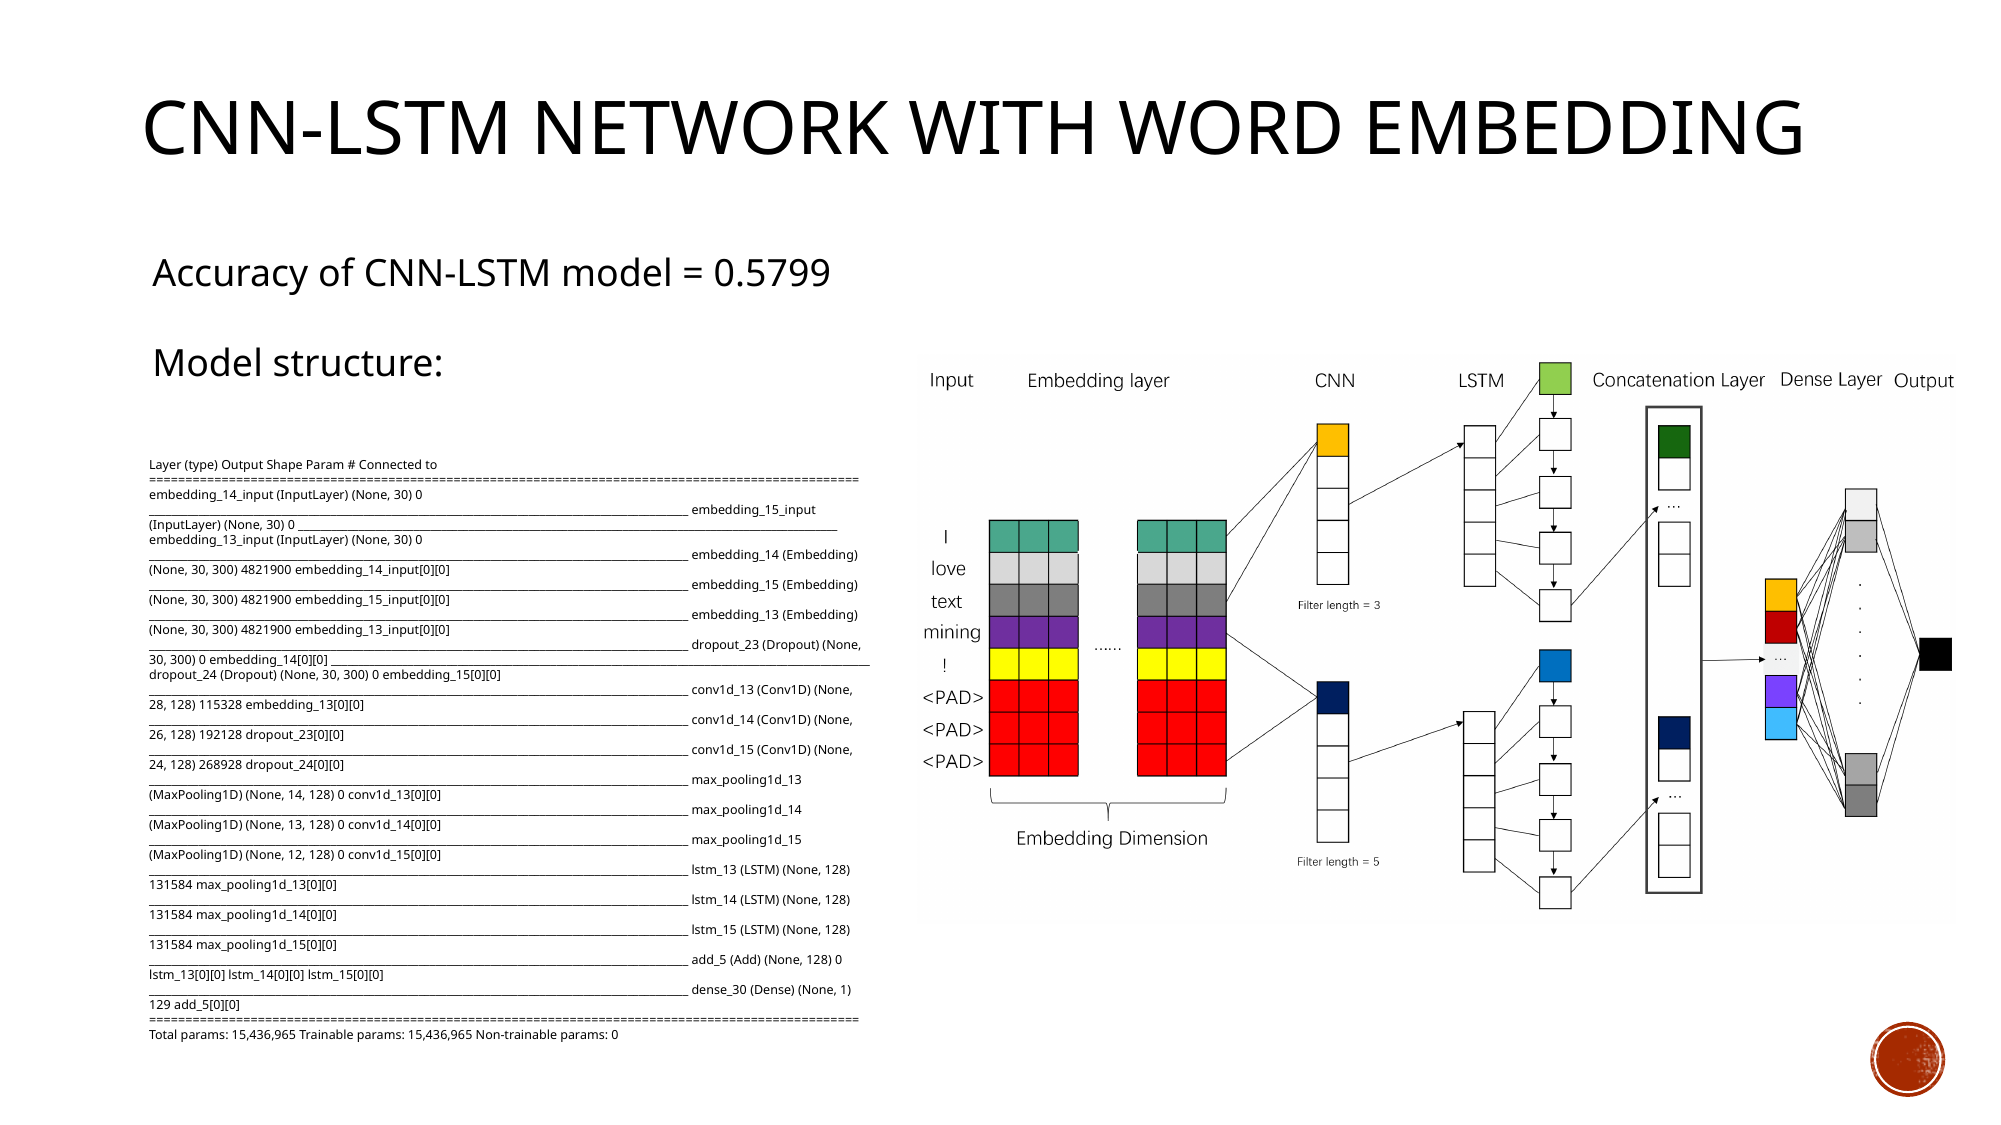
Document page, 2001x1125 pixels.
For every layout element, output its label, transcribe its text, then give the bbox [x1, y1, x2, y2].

text_box Layer (type) Output Shape Param # Connected to ================================================================================================== embedding_14_input (InputLayer) (None, 30) 0 __________________________________________________________________________________________________ embedding_15_input (InputLayer) (None, 30) 0 __________________________________________________________________________________________________ embedding_13_input (InputLayer) (None, 30) 0 __________________________________________________________________________________________________ embedding_14 (Embedding) (None, 30, 300) 4821900 embedding_14_input[0][0] __________________________________________________________________________________________________ embedding_15 (Embedding) (None, 30, 300) 4821900 embedding_15_input[0][0] __________________________________________________________________________________________________ embedding_13 (Embedding) (None, 30, 300) 4821900 embedding_13_input[0][0] __________________________________________________________________________________________________ dropout_23 (Dropout) (None, 30, 300) 0 embedding_14[0][0] __________________________________________________________________________________________________ dropout_24 (Dropout) (None, 30, 300) 0 embedding_15[0][0] __________________________________________________________________________________________________ conv1d_13 (Conv1D) (None, 28, 128) 115328 embedding_13[0][0] __________________________________________________________________________________________________ conv1d_14 (Conv1D) (None, 26, 128) 192128 dropout_23[0][0] __________________________________________________________________________________________________ conv1d_15 (Conv1D) (None, 24, 128) 268928 dropout_24[0][0] __________________________________________________________________________________________________ max_pooling1d_13 (MaxPooling1D) (None, 14, 128) 0 conv1d_13[0][0] __________________________________________________________________________________________________ max_pooling1d_14 (MaxPooling1D) (None, 13, 128) 0 conv1d_14[0][0] __________________________________________________________________________________________________ max_pooling1d_15 (MaxPooling1D) (None, 12, 128) 0 conv1d_15[0][0] __________________________________________________________________________________________________ lstm_13 (LSTM) (None, 128) 131584 max_pooling1d_13[0][0] __________________________________________________________________________________________________ lstm_14 (LSTM) (None, 128) 131584 max_pooling1d_14[0][0] __________________________________________________________________________________________________ lstm_15 (LSTM) (None, 128) 131584 max_pooling1d_15[0][0] __________________________________________________________________________________________________ add_5 (Add) (None, 128) 0 lstm_13[0][0] lstm_14[0][0] lstm_15[0][0] __________________________________________________________________________________________________ dense_30 (Dense) (None, 1) 129 add_5[0][0] ================================================================================================== Total params: 15,436,965 Trainable params: 15,436,965 Non-trainable params: 0 [149, 456, 872, 1042]
text_box Accuracy of CNN-LSTM model = 0.5799 Model structure: [137, 241, 967, 392]
title Cnn-lstm network with word embedding [126, 58, 1835, 204]
picture [917, 354, 1956, 924]
